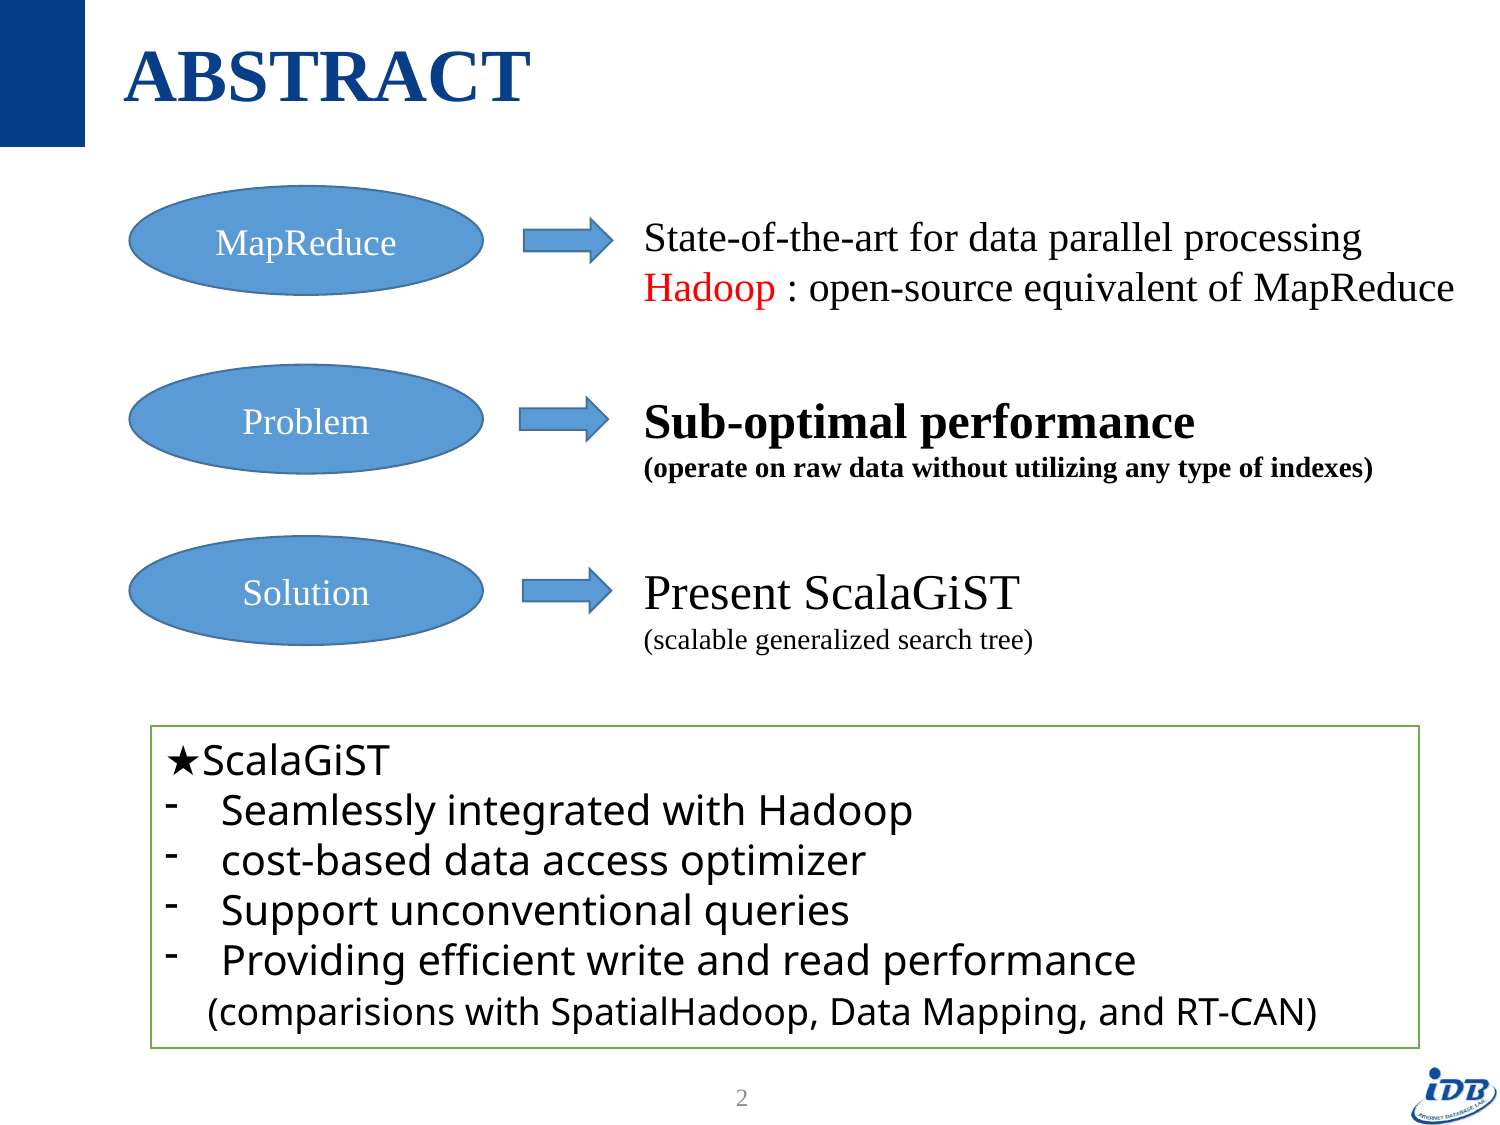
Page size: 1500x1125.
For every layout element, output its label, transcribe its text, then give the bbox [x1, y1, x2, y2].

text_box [149, 726, 1419, 1077]
text_box Sub-optimal performance (operate on raw data without utilizing any type of indexes) [628, 381, 1461, 491]
text_box [518, 395, 610, 444]
title ABSTRACT [108, 15, 1379, 140]
text_box Problem [128, 363, 484, 475]
picture [1411, 1067, 1497, 1125]
slide_number 2 [573, 1077, 911, 1118]
text_box Present ScalaGiST (scalable generalized search tree) [628, 552, 1461, 663]
text_box [522, 216, 614, 265]
text_box Solution [128, 535, 484, 647]
text_box MapReduce [128, 184, 484, 296]
text_box State-of-the-art for data parallel processing Hadoop : open-source equivalent of MapReduce [628, 202, 1477, 318]
text_box [521, 566, 613, 615]
picture [0, 0, 85, 147]
